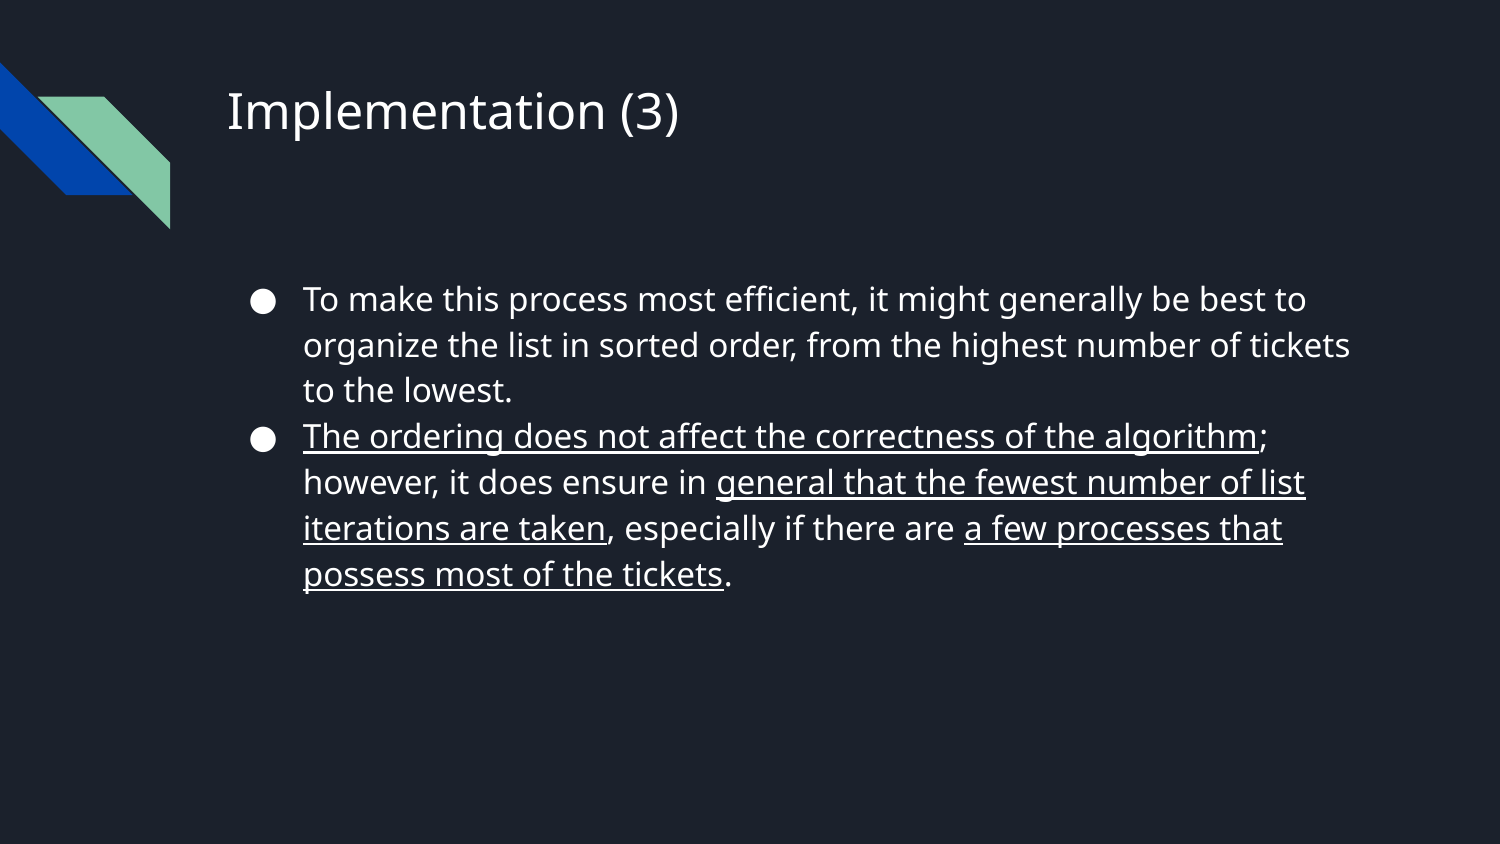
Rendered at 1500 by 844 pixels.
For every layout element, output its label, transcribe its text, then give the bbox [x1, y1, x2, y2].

list To make this process most efficient, it might generally be best to organize the list in sorted order, from the highest number of tickets to the lowest. The ordering does not affect the correctness of the algorithm; however, it does ensure in general that the fewest number of list iterations are taken, especially if there are a few processes that possess most of the tickets. [212, 257, 1368, 735]
title Implementation (3) [212, 64, 1368, 215]
